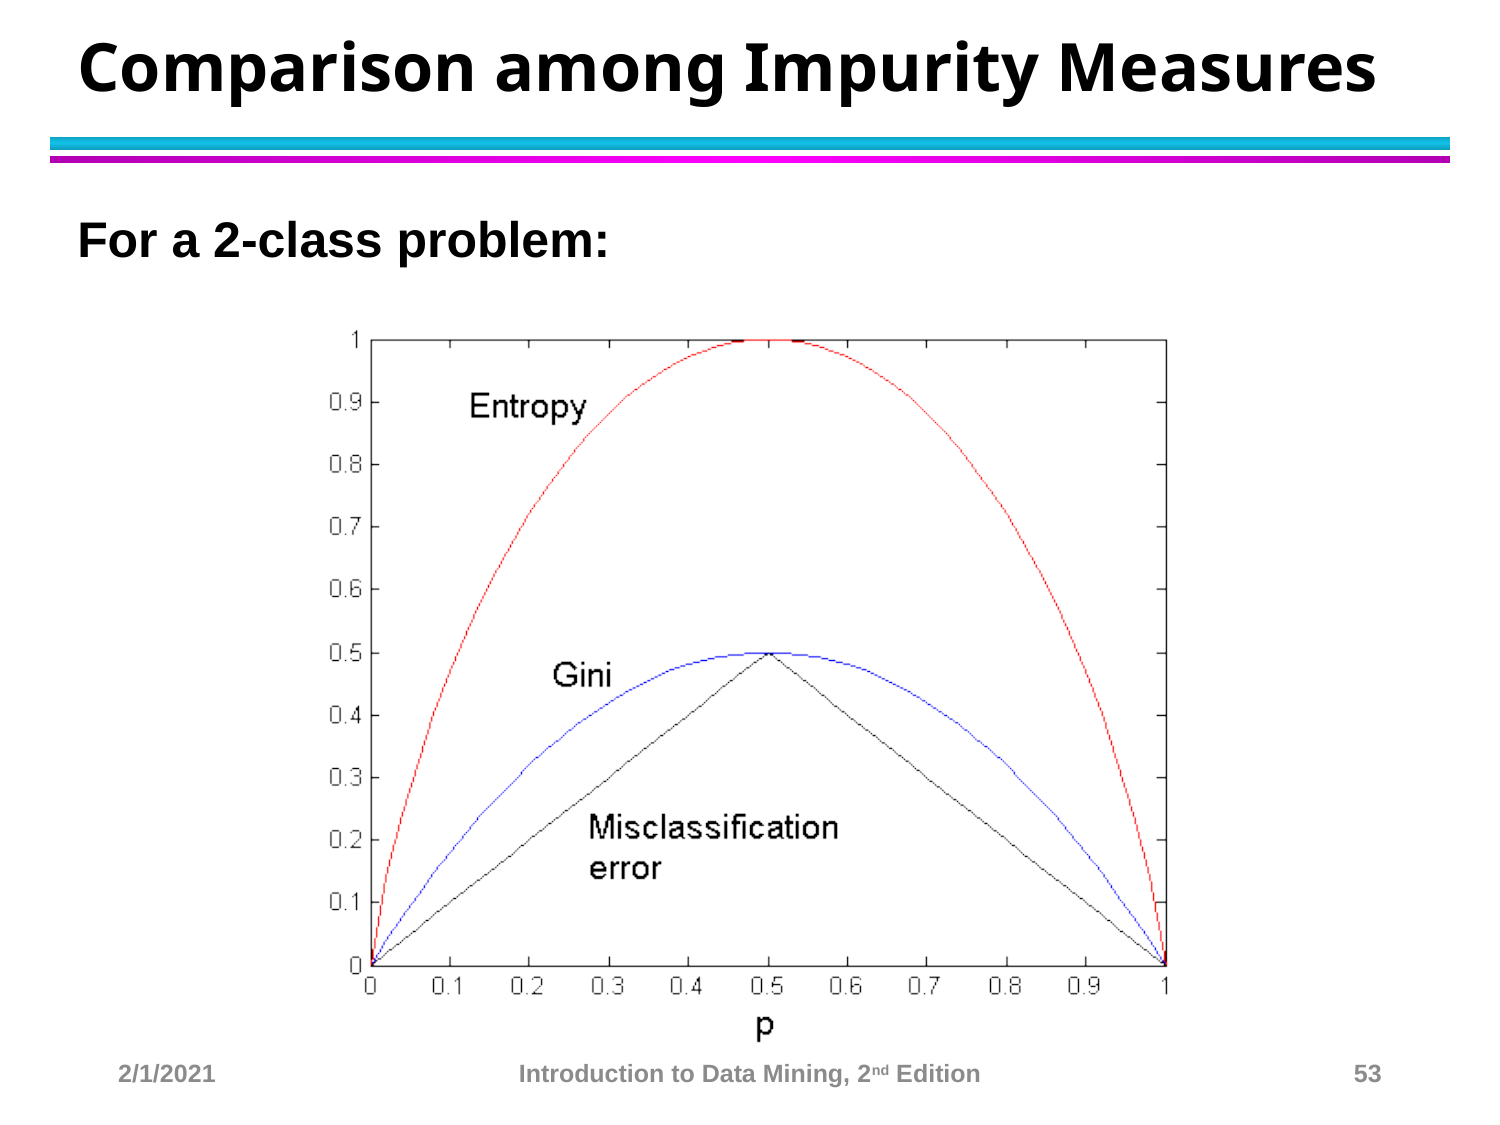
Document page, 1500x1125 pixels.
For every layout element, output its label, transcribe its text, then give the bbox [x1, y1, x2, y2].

text_box For a 2-class problem: [62, 199, 838, 275]
title Comparison among Impurity Measures [62, 24, 1421, 113]
slide_number 53 [1059, 1042, 1397, 1103]
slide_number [103, 1042, 441, 1103]
picture [237, 280, 1263, 1051]
footer Introduction to Data Mining, 2nd Edition [496, 1060, 1004, 1103]
